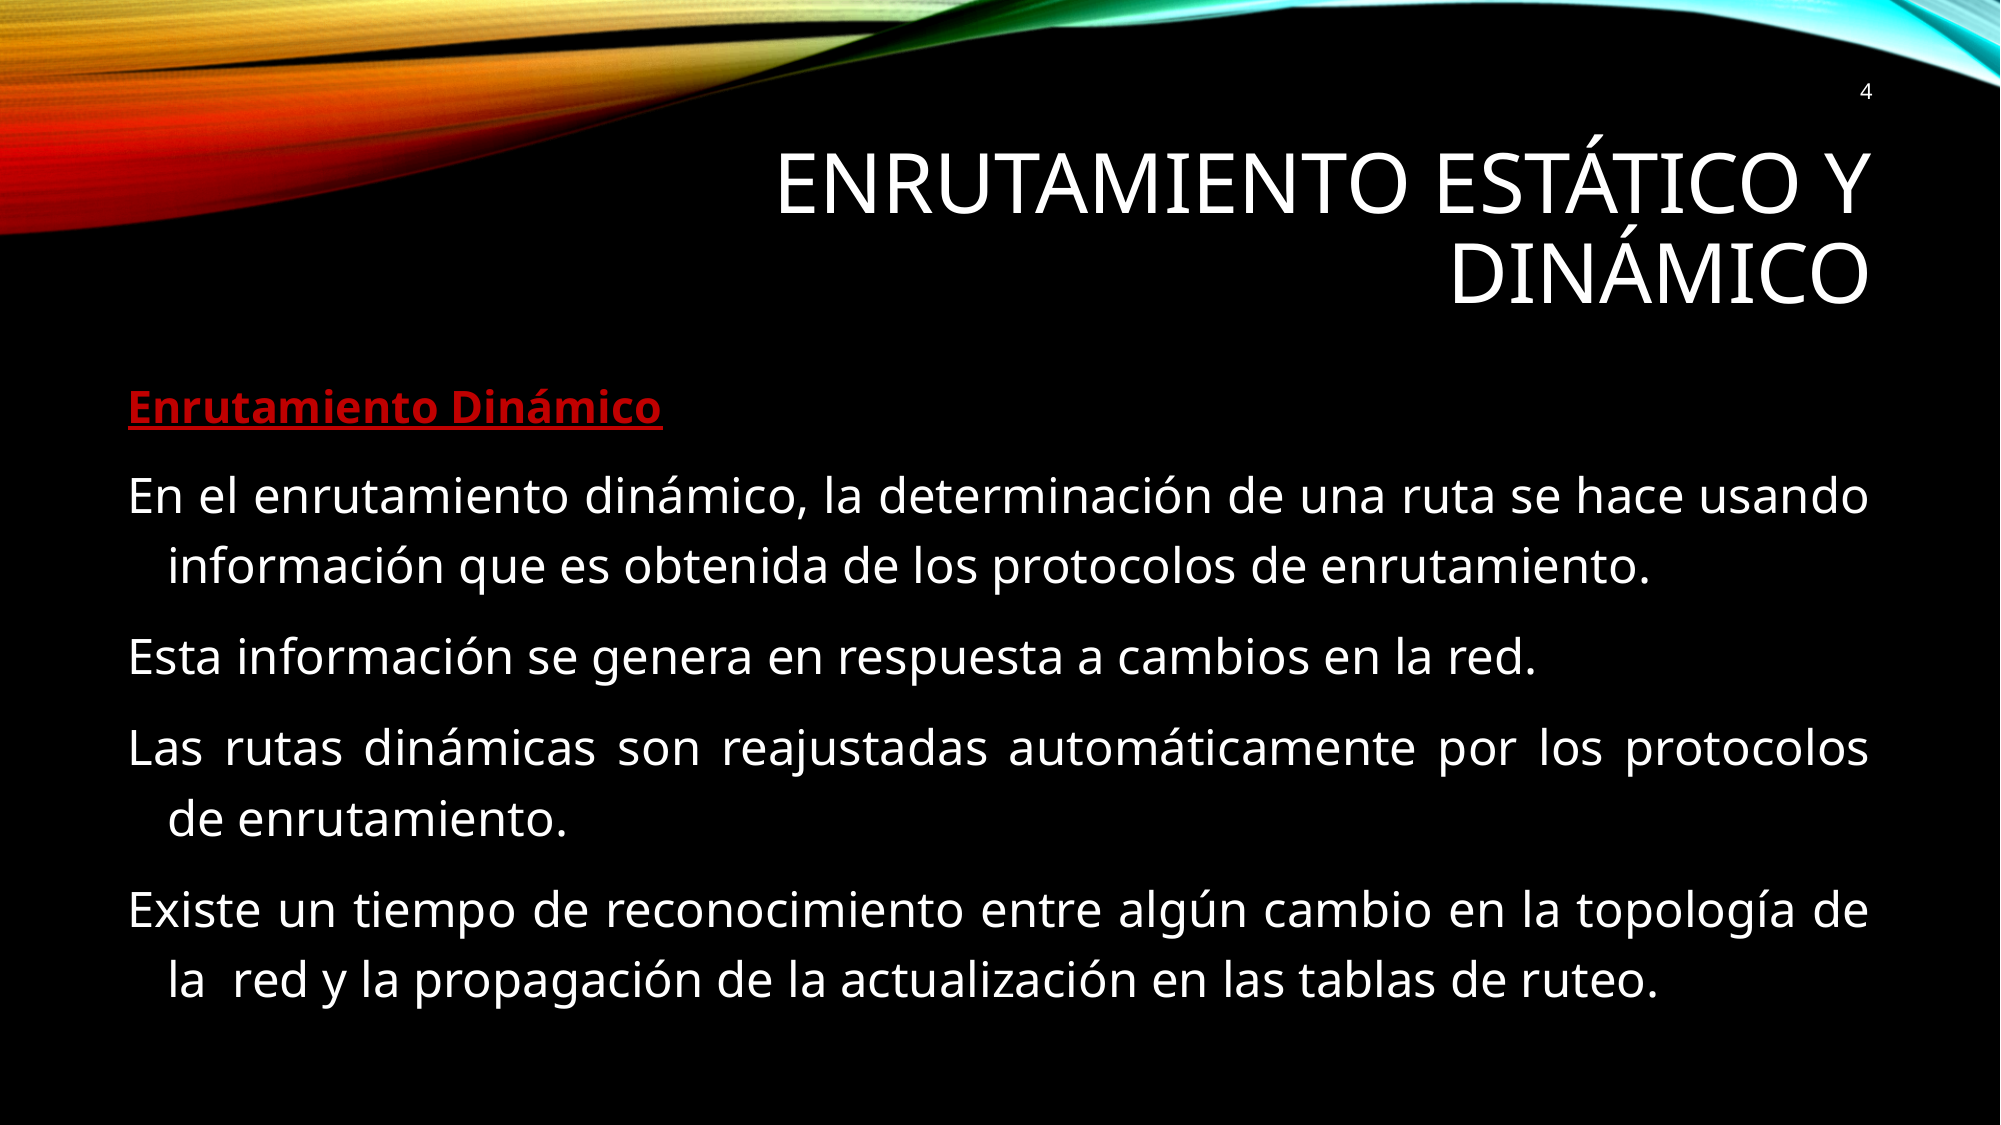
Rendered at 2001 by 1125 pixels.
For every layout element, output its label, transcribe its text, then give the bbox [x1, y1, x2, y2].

slide_number 4 [1437, 62, 1888, 123]
picture [0, 0, 2000, 237]
title Enrutamiento estático y dinámico [474, 125, 1888, 338]
list Enrutamiento Dinámico En el enrutamiento dinámico, la determinación de una ruta se hace usando información que es obtenida de los protocolos de enrutamiento. Esta información se genera en respuesta a cambios en la red. Las rutas dinámicas son reajustadas automáticamente por los protocolos de enrutamiento. Existe un tiempo de reconocimiento entre algún cambio en la topología de la red y la propagación de la actualización en las tablas de ruteo. [112, 360, 1888, 1021]
